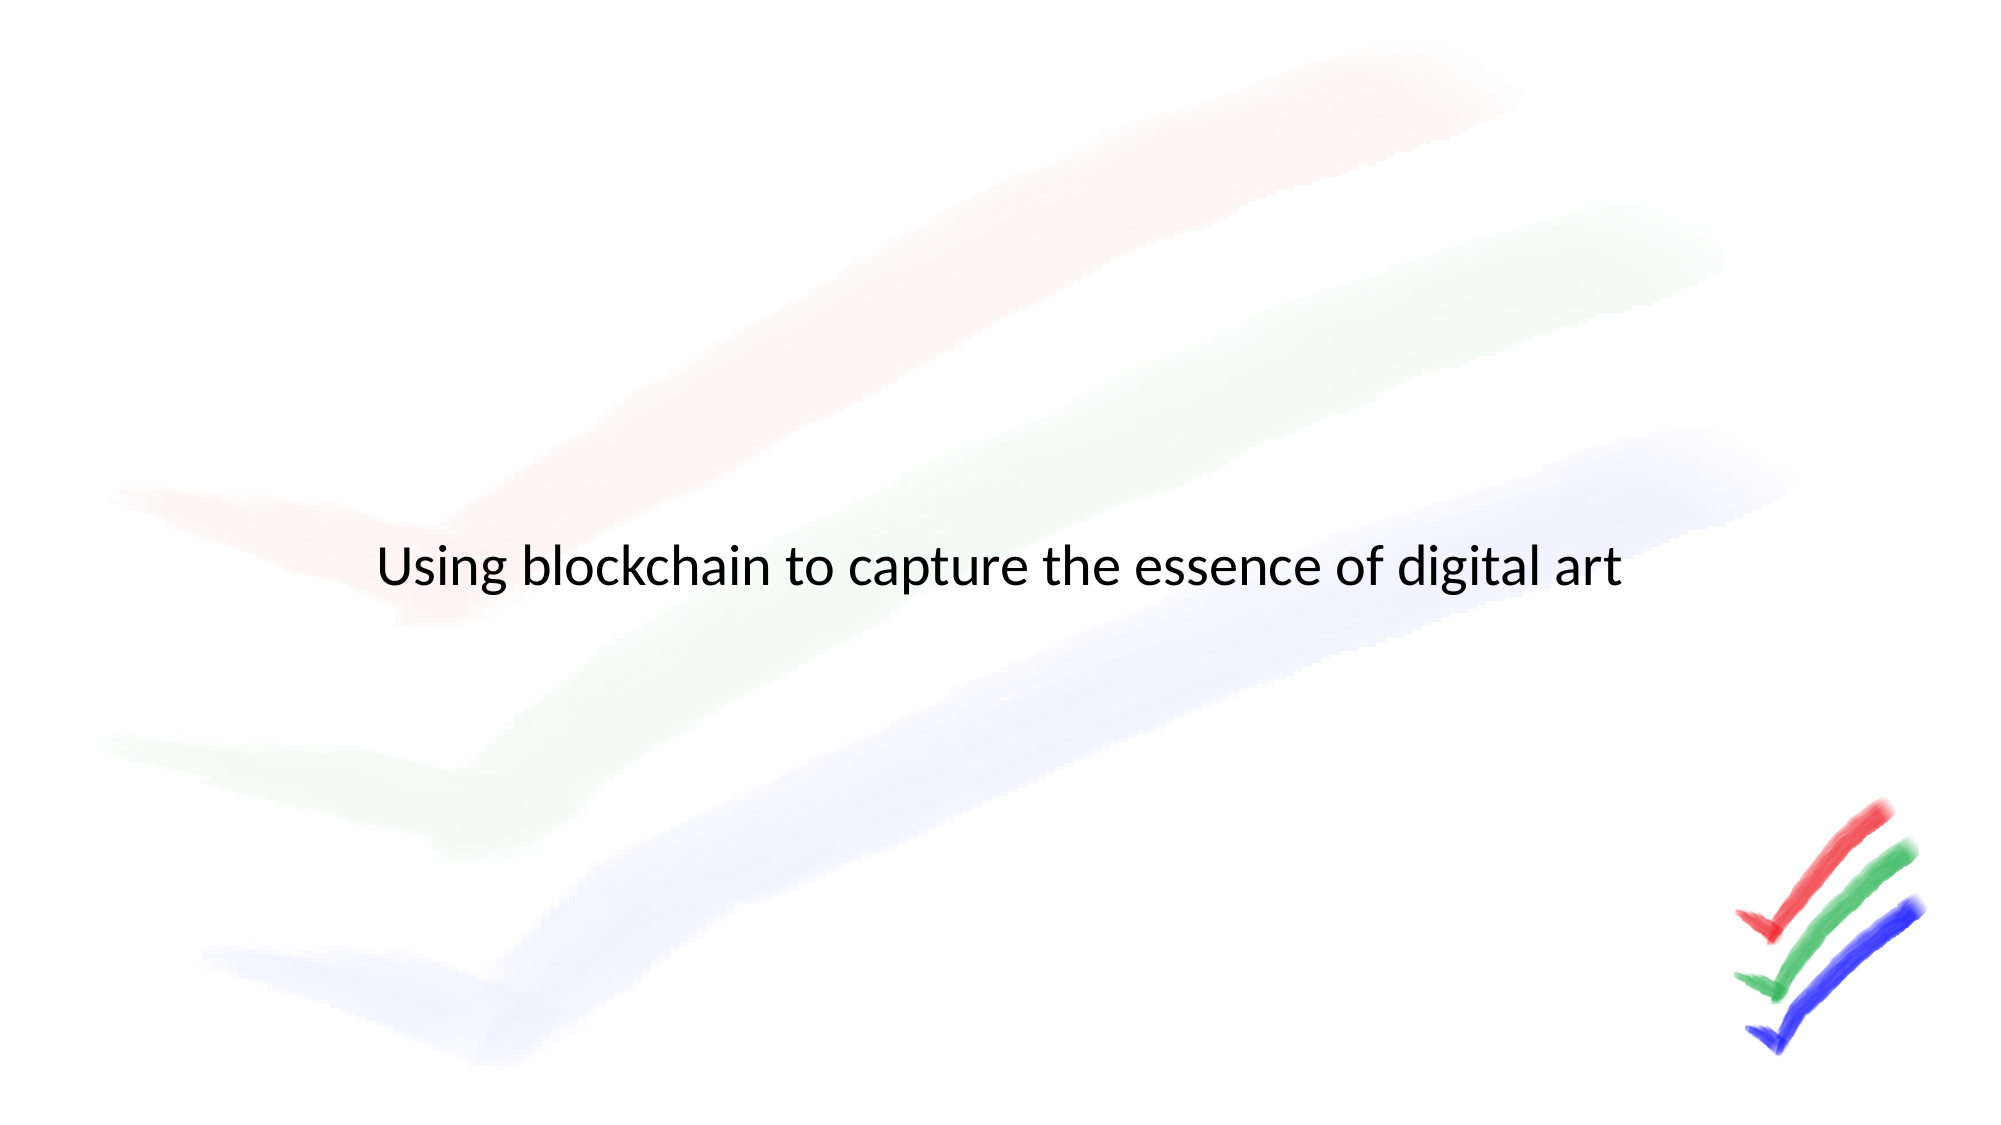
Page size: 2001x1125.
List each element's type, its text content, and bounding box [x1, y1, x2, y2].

text_box Using blockchain to capture the essence of digital art [351, 519, 1649, 605]
picture [1722, 786, 1950, 1070]
